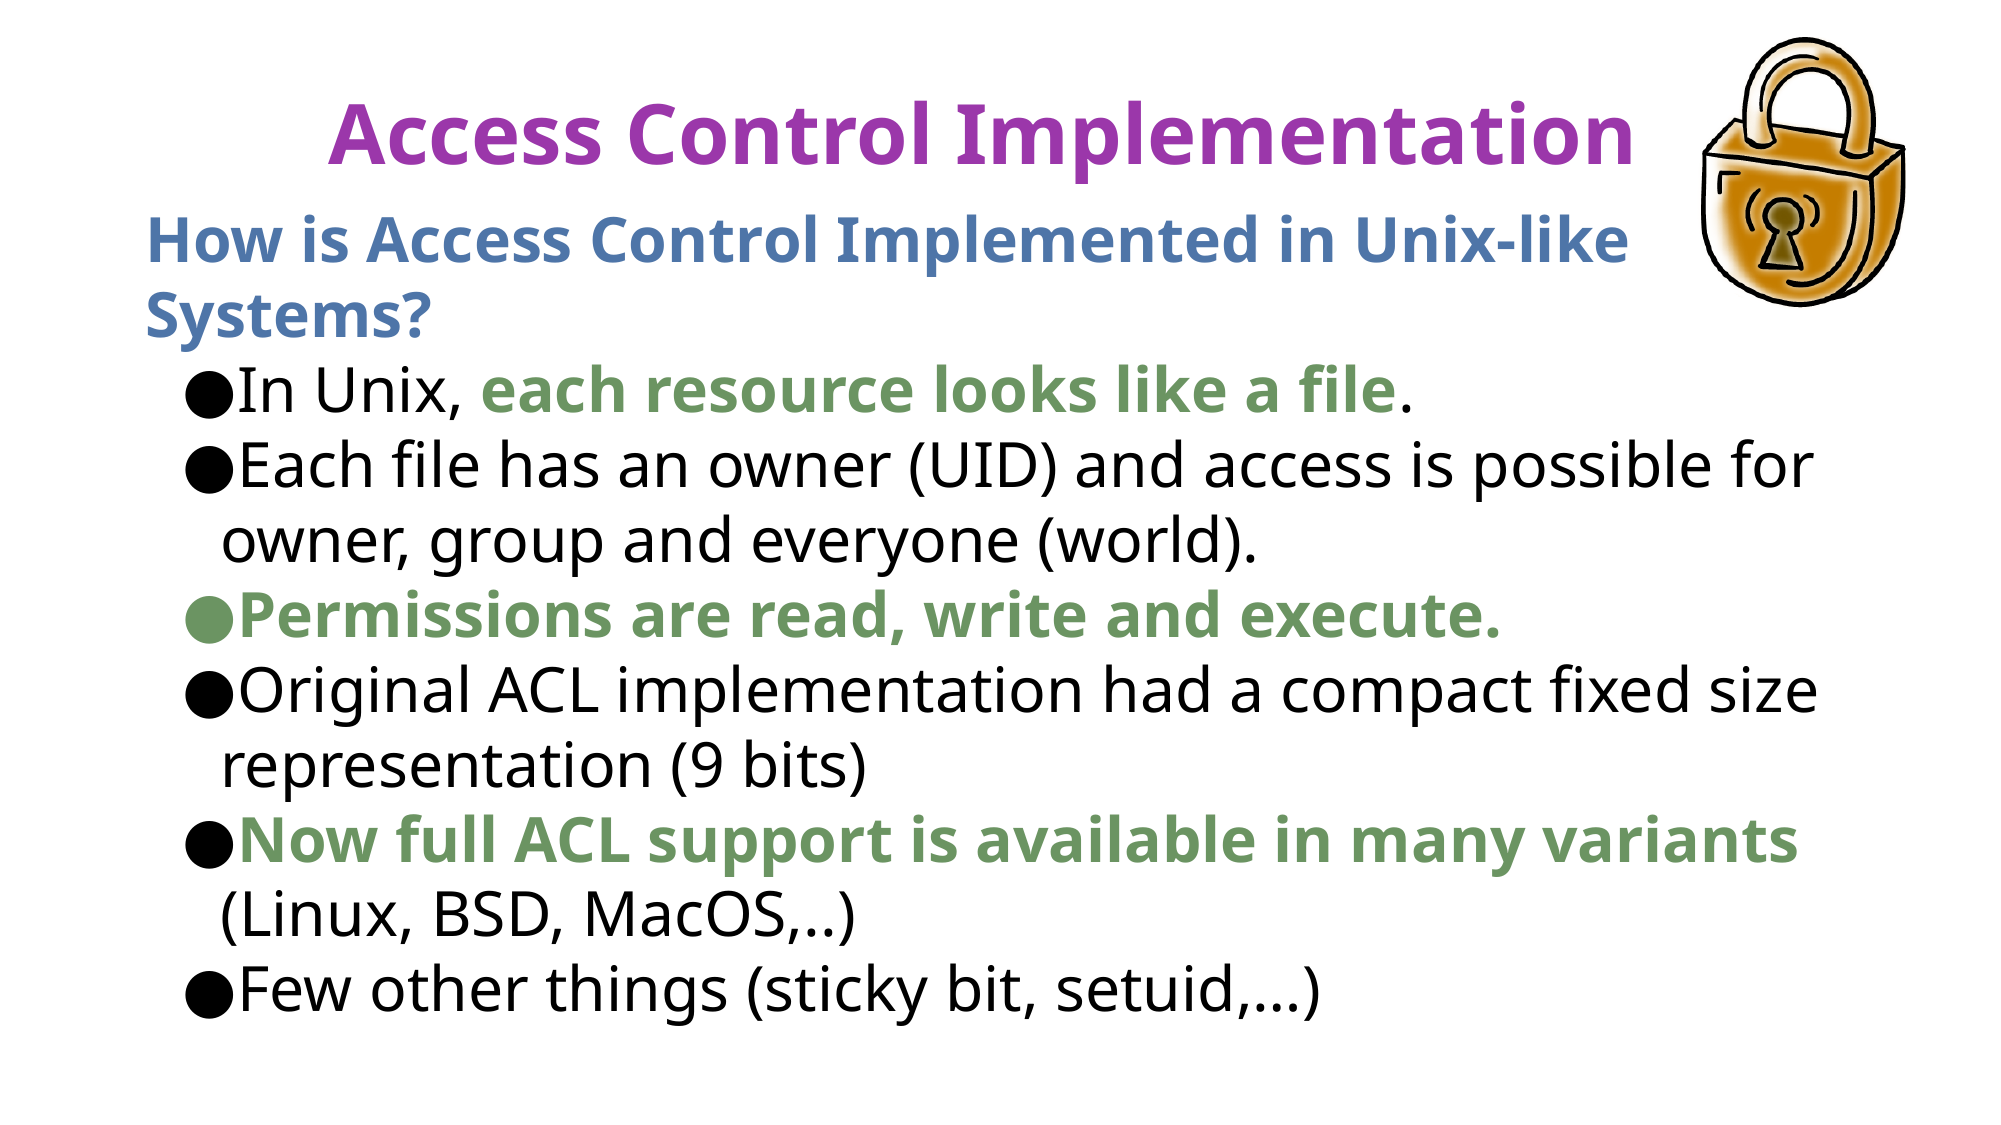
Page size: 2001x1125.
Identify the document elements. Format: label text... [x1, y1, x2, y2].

title Access Control Implementation [133, 37, 1586, 180]
list How is Access Control Implemented in Unix-like Systems? In Unix, each resource looks like a file. Each file has an owner (UID) and access is possible for owner, group and everyone (world). Permissions are read, write and execute. Original ACL implementation had a compact fixed size representation (9 bits) Now full ACL support is available in many variants (Linux, BSD, MacOS,..) Few other things (sticky bit, setuid,…) [126, 180, 1869, 986]
picture [1588, 37, 1906, 385]
